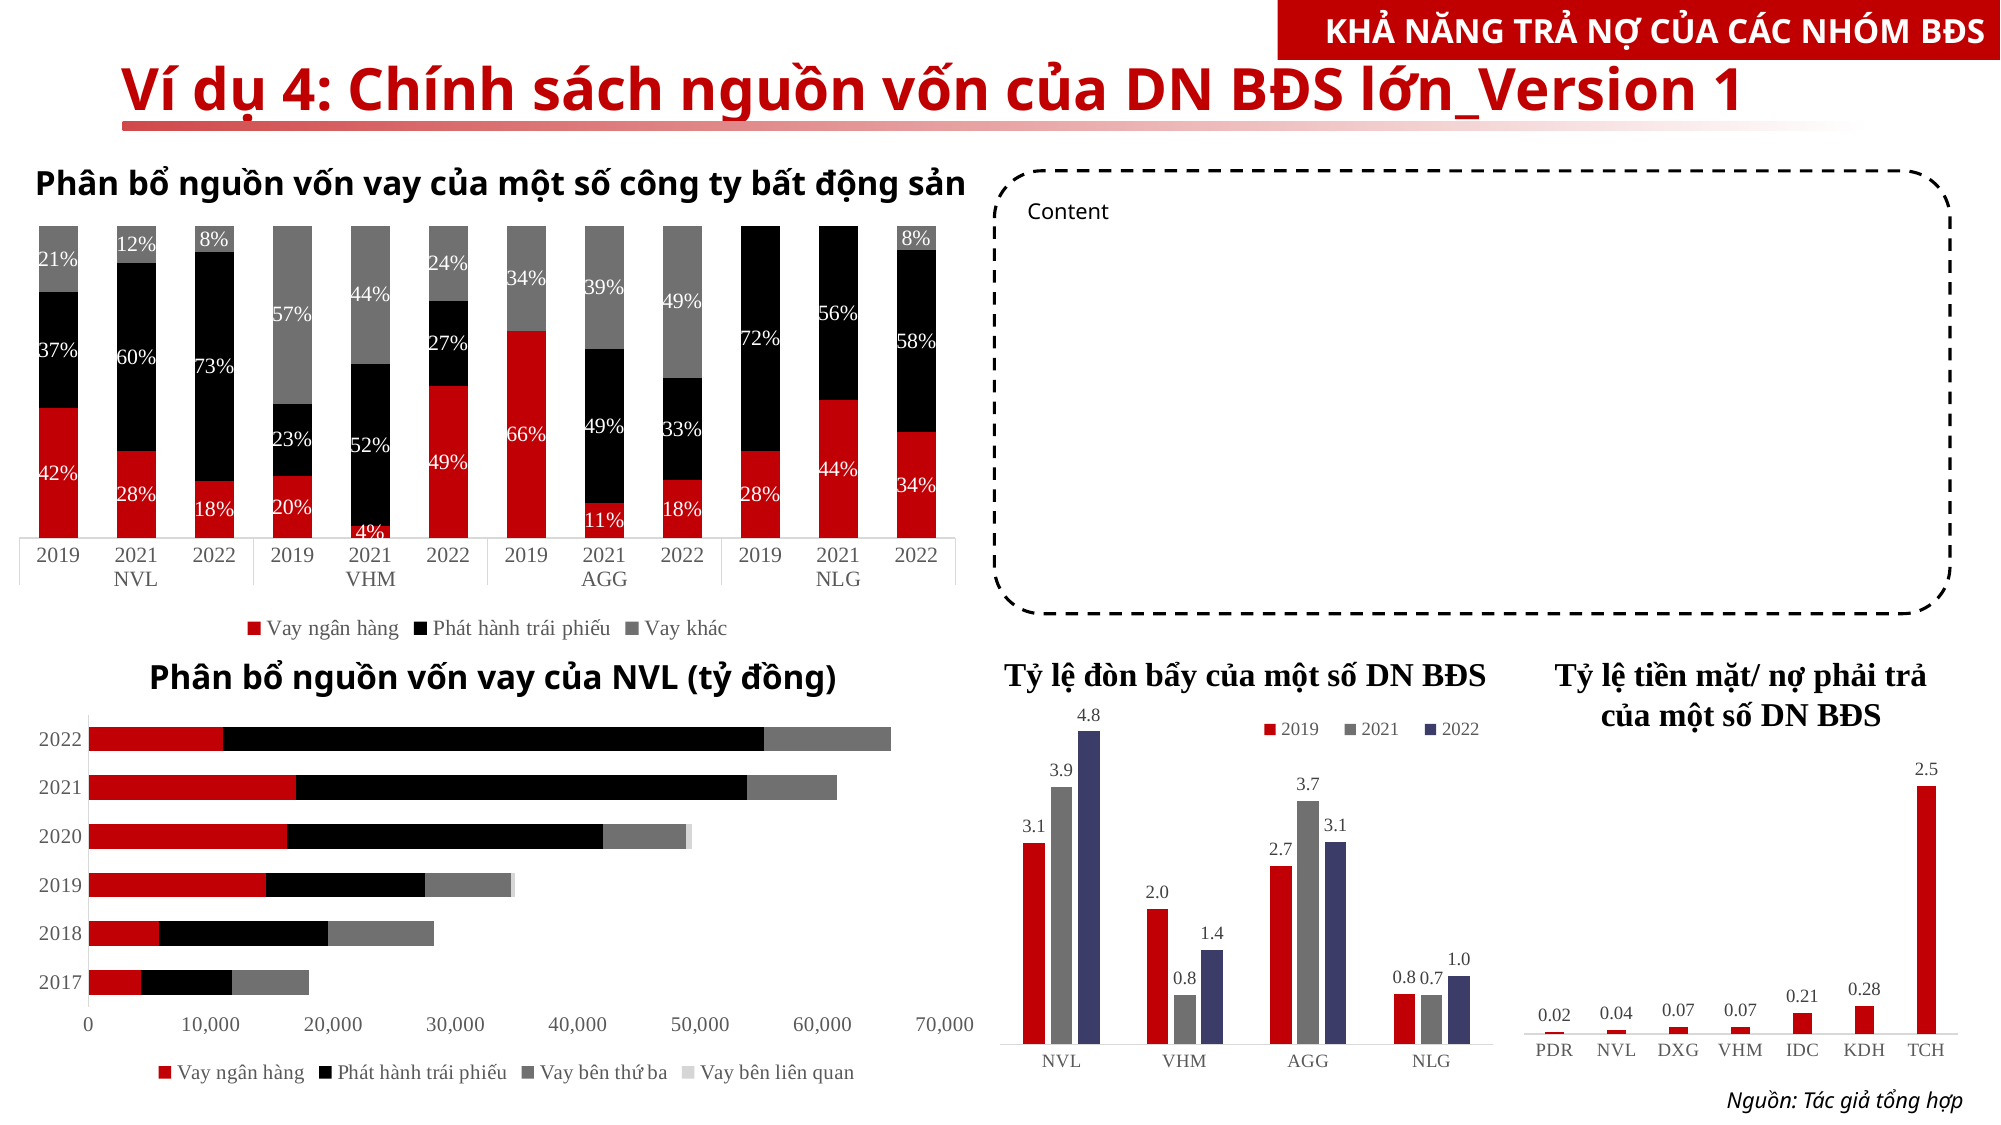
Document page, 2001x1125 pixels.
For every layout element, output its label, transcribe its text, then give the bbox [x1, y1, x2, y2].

text_box [121, 119, 1868, 133]
text_box Nguồn: Tác giả tổng hợp [1711, 1087, 1979, 1121]
text_box KHẢ NĂNG TRẢ NỢ CỦA CÁC NHÓM BĐS [1277, 2, 2000, 58]
text_box Ví dụ 4: Chính sách nguồn vốn của DN BĐS lớn_Version 1 [107, 34, 1793, 130]
chart [0, 216, 976, 647]
text_box Phân bổ nguồn vốn vay của NVL (tỷ đồng) [0, 646, 989, 704]
text_box [1276, 0, 2000, 62]
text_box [994, 170, 1951, 614]
chart [19, 688, 1981, 1102]
text_box Tỷ lệ đòn bẩy của một số DN BĐS [989, 645, 1504, 687]
text_box Tỷ lệ tiền mặt/ nợ phải trả của một số DN BĐS [1532, 645, 1950, 732]
text_box Phân bổ nguồn vốn vay của một số công ty bất động sản [0, 152, 1003, 210]
